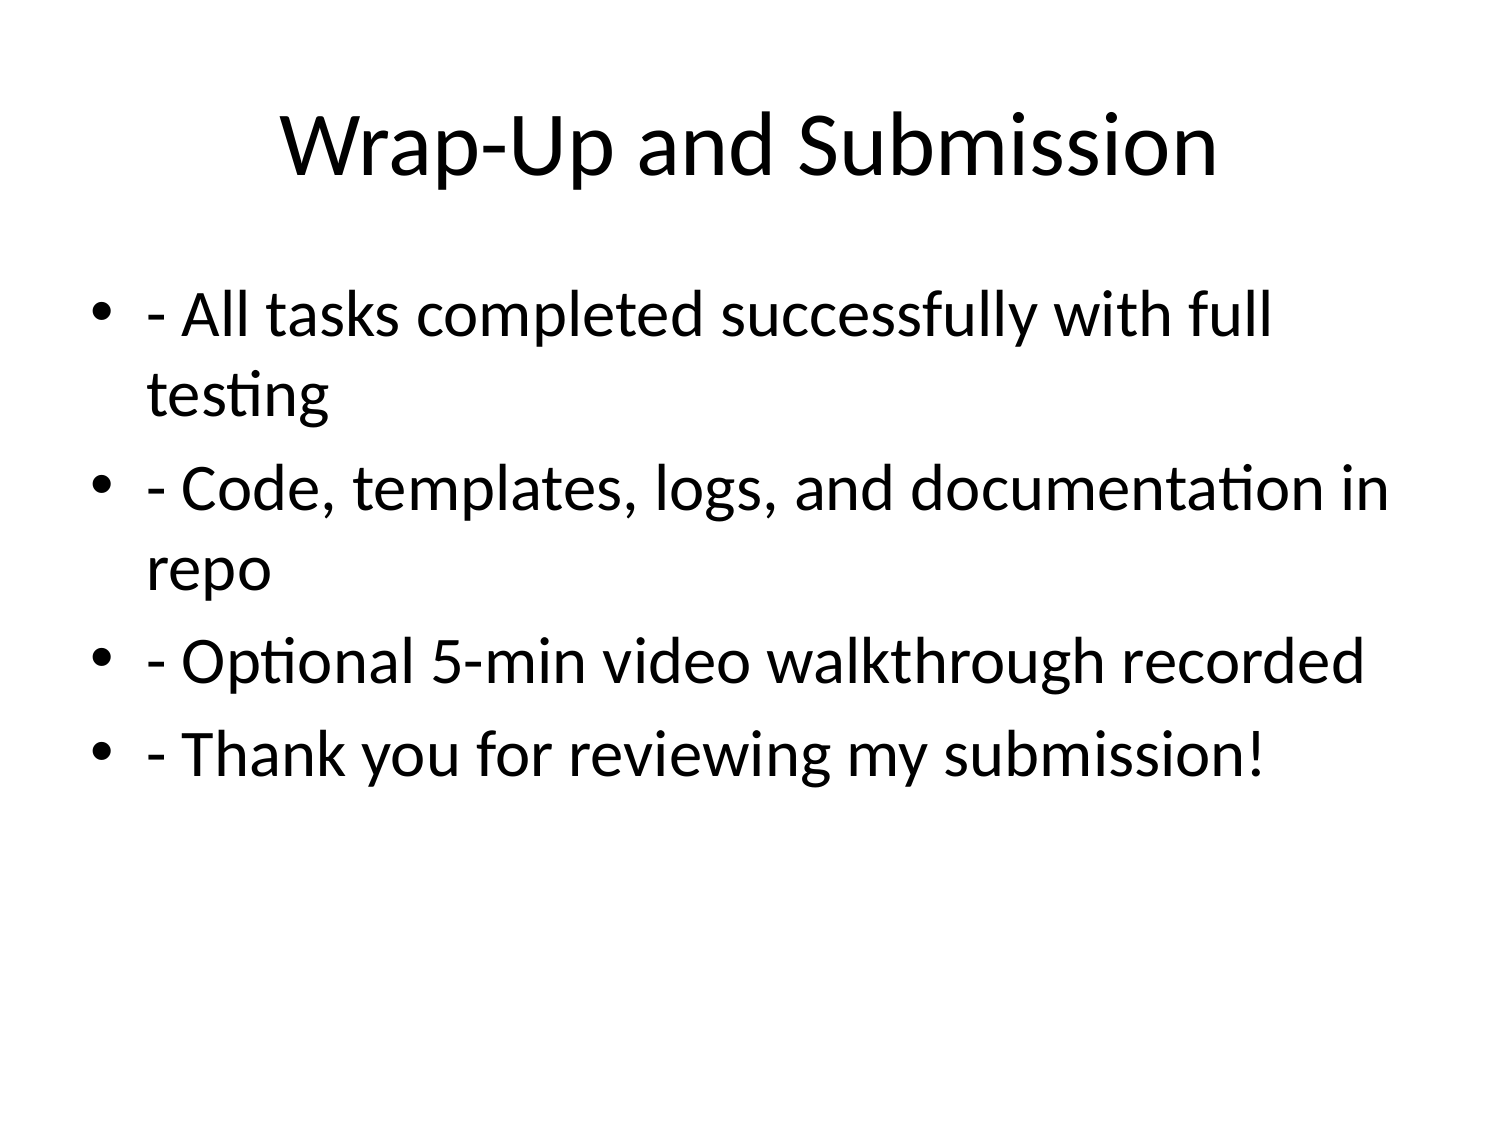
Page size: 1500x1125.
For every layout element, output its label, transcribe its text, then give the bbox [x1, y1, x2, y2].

title Wrap-Up and Submission [75, 45, 1425, 233]
list - All tasks completed successfully with full testing - Code, templates, logs, and documentation in repo - Optional 5-min video walkthrough recorded - Thank you for reviewing my submission! [75, 262, 1425, 1005]
